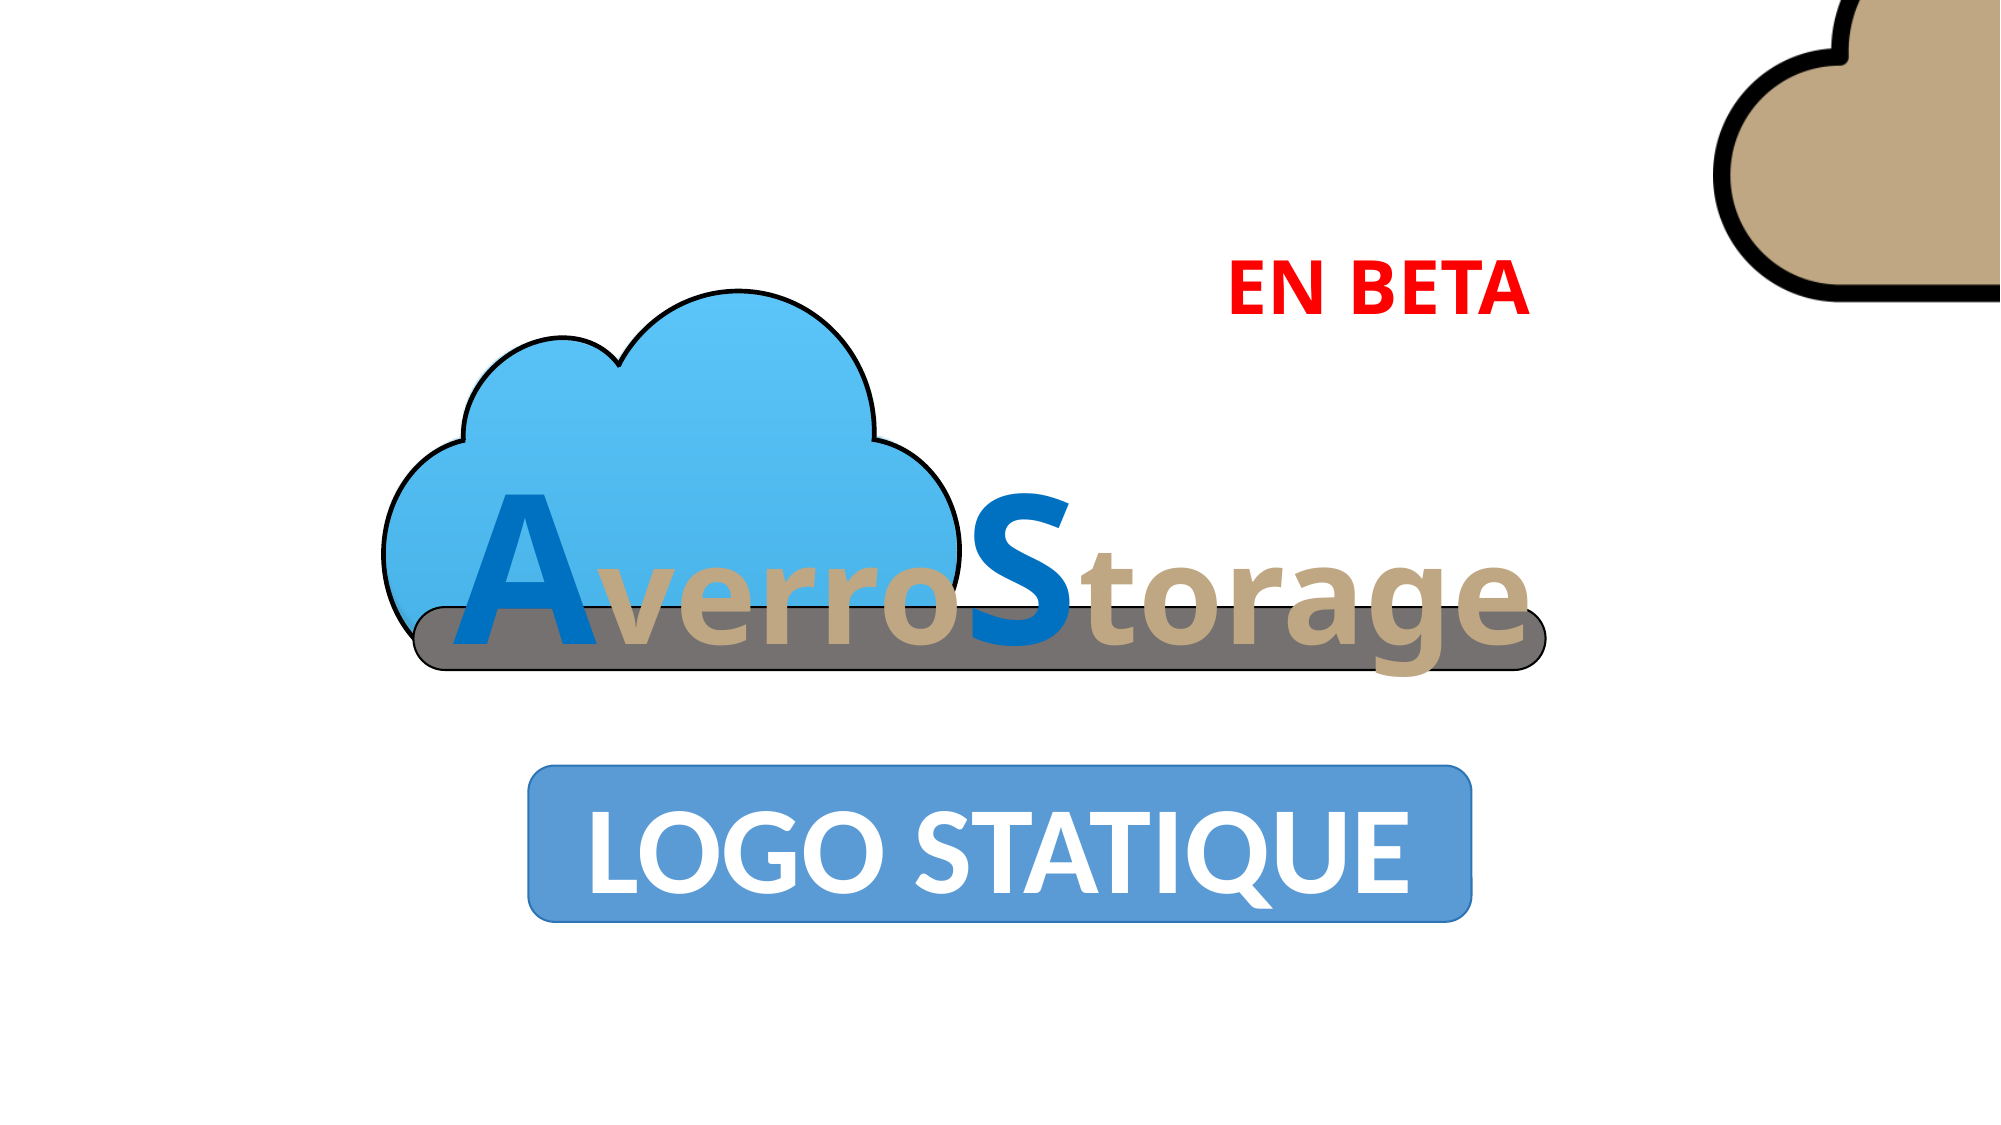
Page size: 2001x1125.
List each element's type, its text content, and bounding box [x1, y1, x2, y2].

text_box LOGO STATIQUE [527, 764, 1473, 923]
picture [1712, 0, 2000, 404]
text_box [383, 194, 1587, 697]
